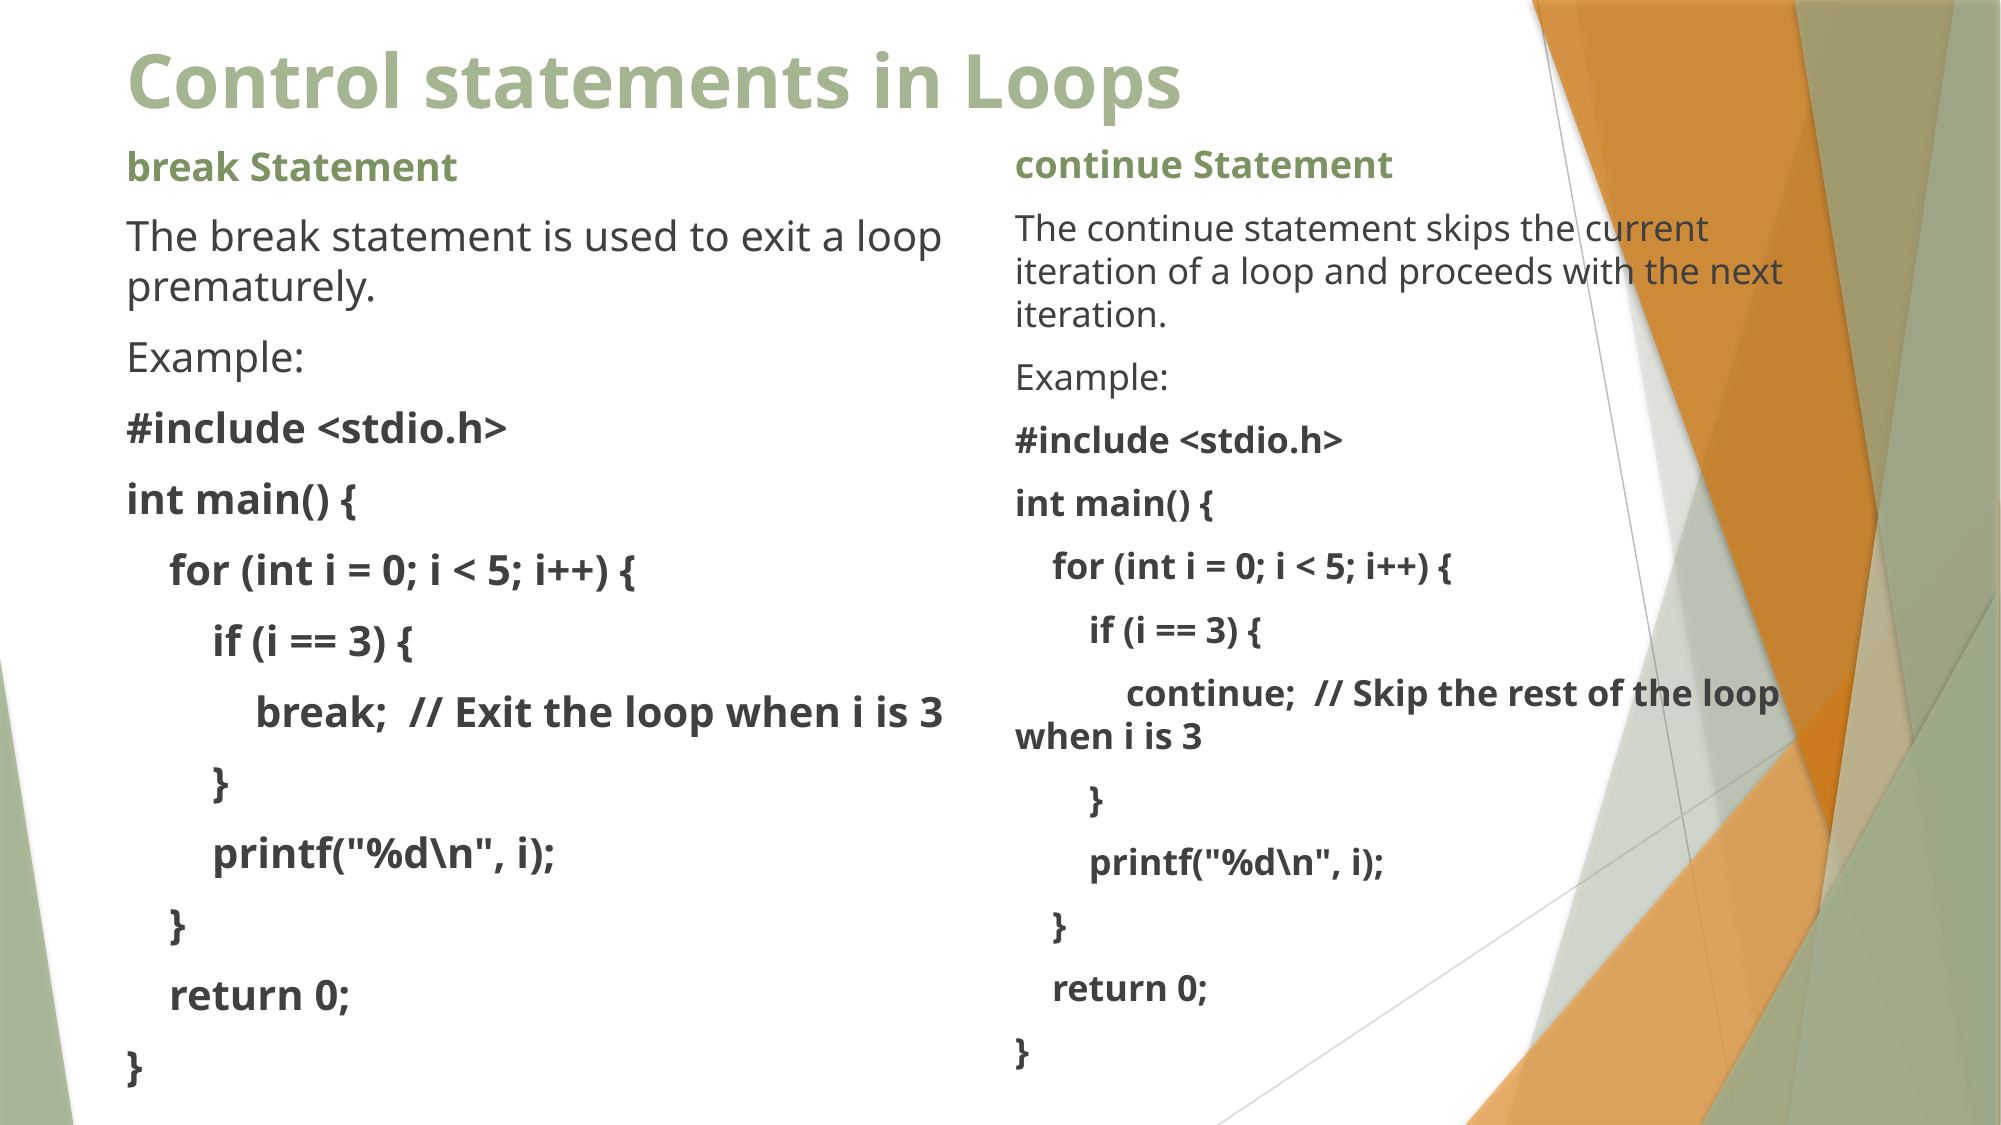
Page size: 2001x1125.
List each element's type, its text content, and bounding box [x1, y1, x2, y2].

list continue Statement The continue statement skips the current iteration of a loop and proceeds with the next iteration. Example: #include <stdio.h> int main() { for (int i = 0; i < 5; i++) { if (i == 3) { continue; // Skip the rest of the loop when i is 3 } printf("%d\n", i); } return 0; } [999, 132, 1870, 1084]
list break Statement The break statement is used to exit a loop prematurely. Example: #include <stdio.h> int main() { for (int i = 0; i < 5; i++) { if (i == 3) { break; // Exit the loop when i is 3 } printf("%d\n", i); } return 0; } [111, 133, 965, 1125]
title Control statements in Loops [111, 25, 1522, 134]
